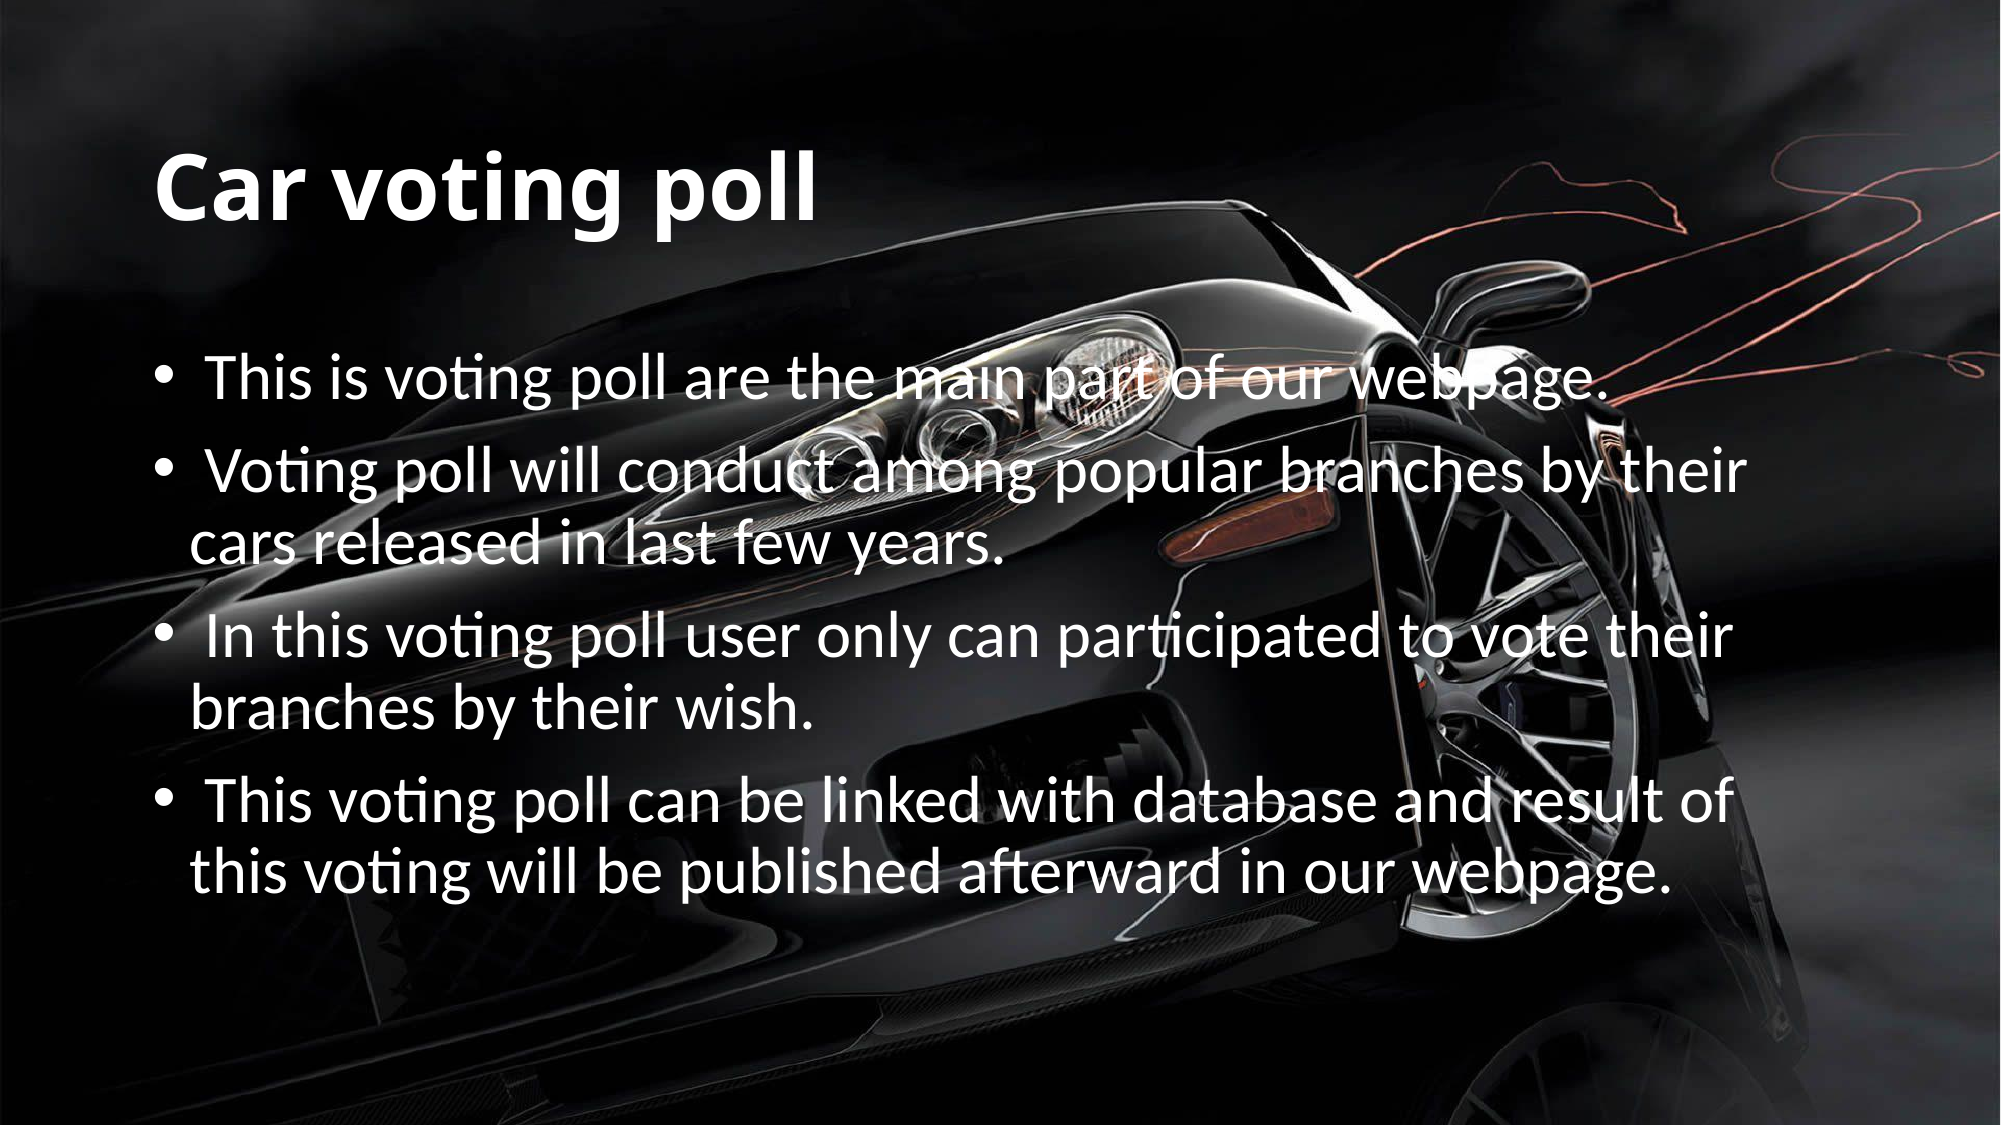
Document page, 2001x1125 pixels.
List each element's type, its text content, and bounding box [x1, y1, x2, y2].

list This is voting poll are the main part of our webpage. Voting poll will conduct among popular branches by their cars released in last few years. In this voting poll user only can participated to vote their branches by their wish. This voting poll can be linked with database and result of this voting will be published afterward in our webpage. [137, 334, 1863, 1048]
title Car voting poll [137, 82, 1863, 300]
picture [0, 0, 2001, 1125]
